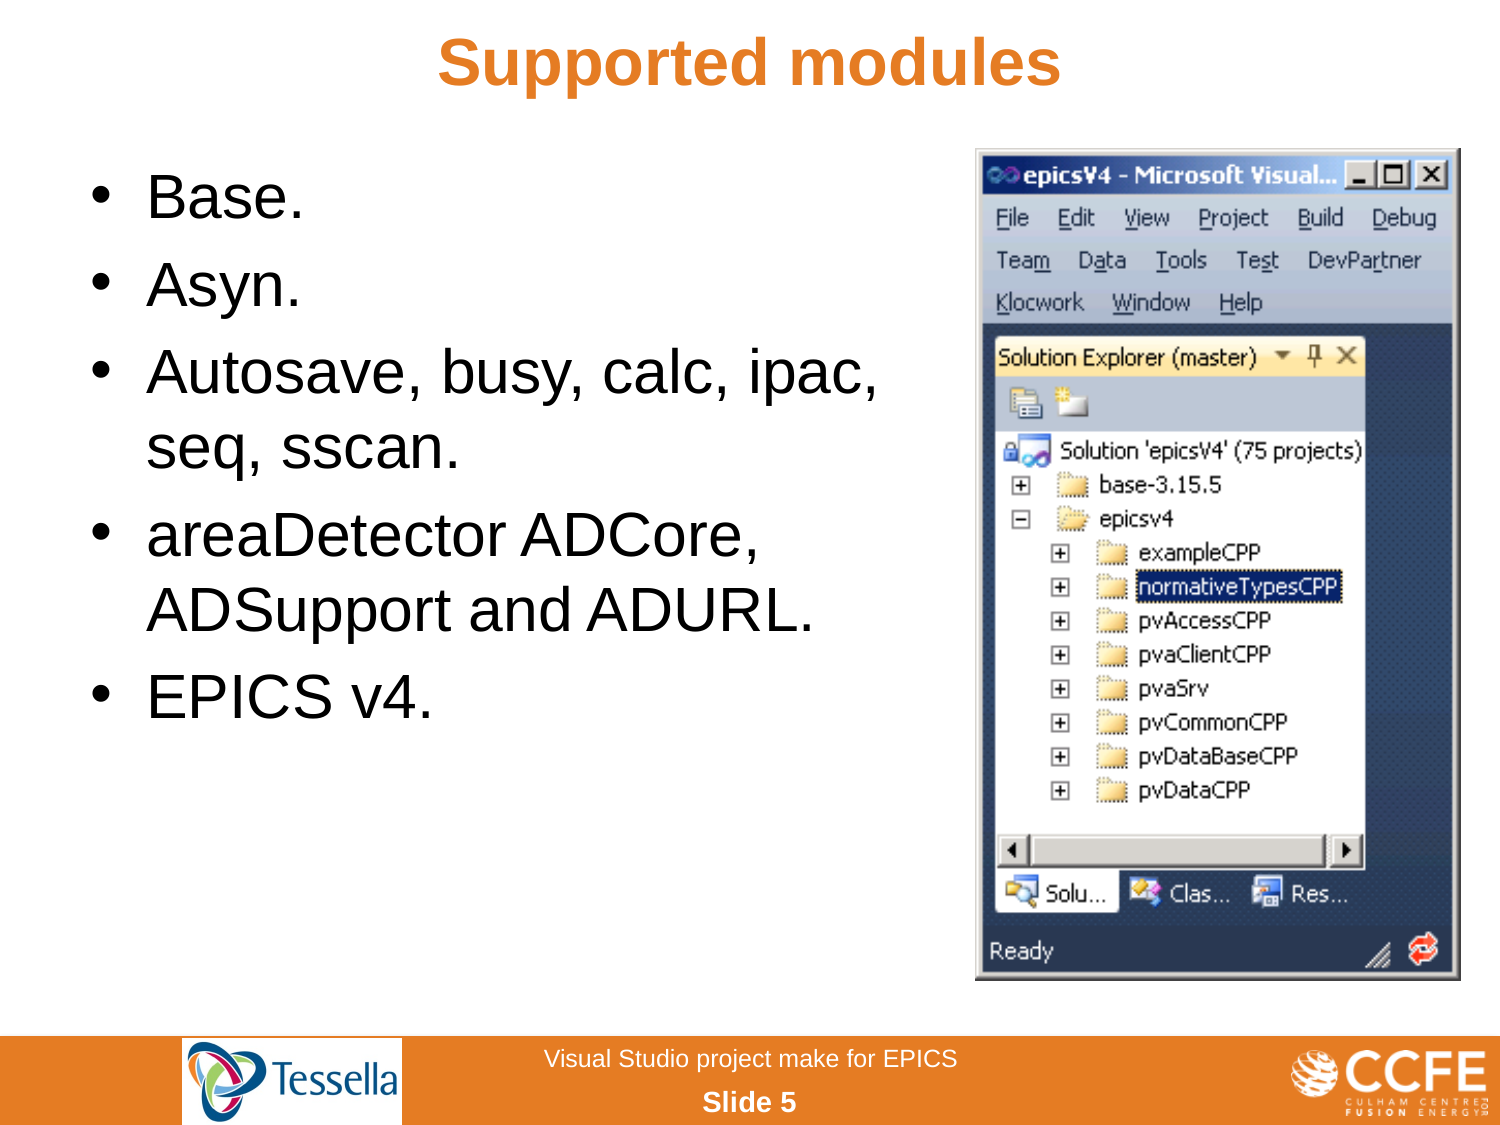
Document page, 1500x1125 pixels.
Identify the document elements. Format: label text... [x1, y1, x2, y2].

picture [974, 148, 1462, 982]
list Base. Asyn. Autosave, busy, calc, ipac, seq, sscan. areaDetector ADCore, ADSupport and ADURL. EPICS v4. [75, 148, 939, 1005]
picture [1291, 1050, 1488, 1116]
footer Visual Studio project make for EPICS [402, 1038, 1282, 1077]
picture [181, 1038, 402, 1125]
title Supported modules [0, 0, 1500, 119]
slide_number Slide 4 [574, 1077, 925, 1125]
